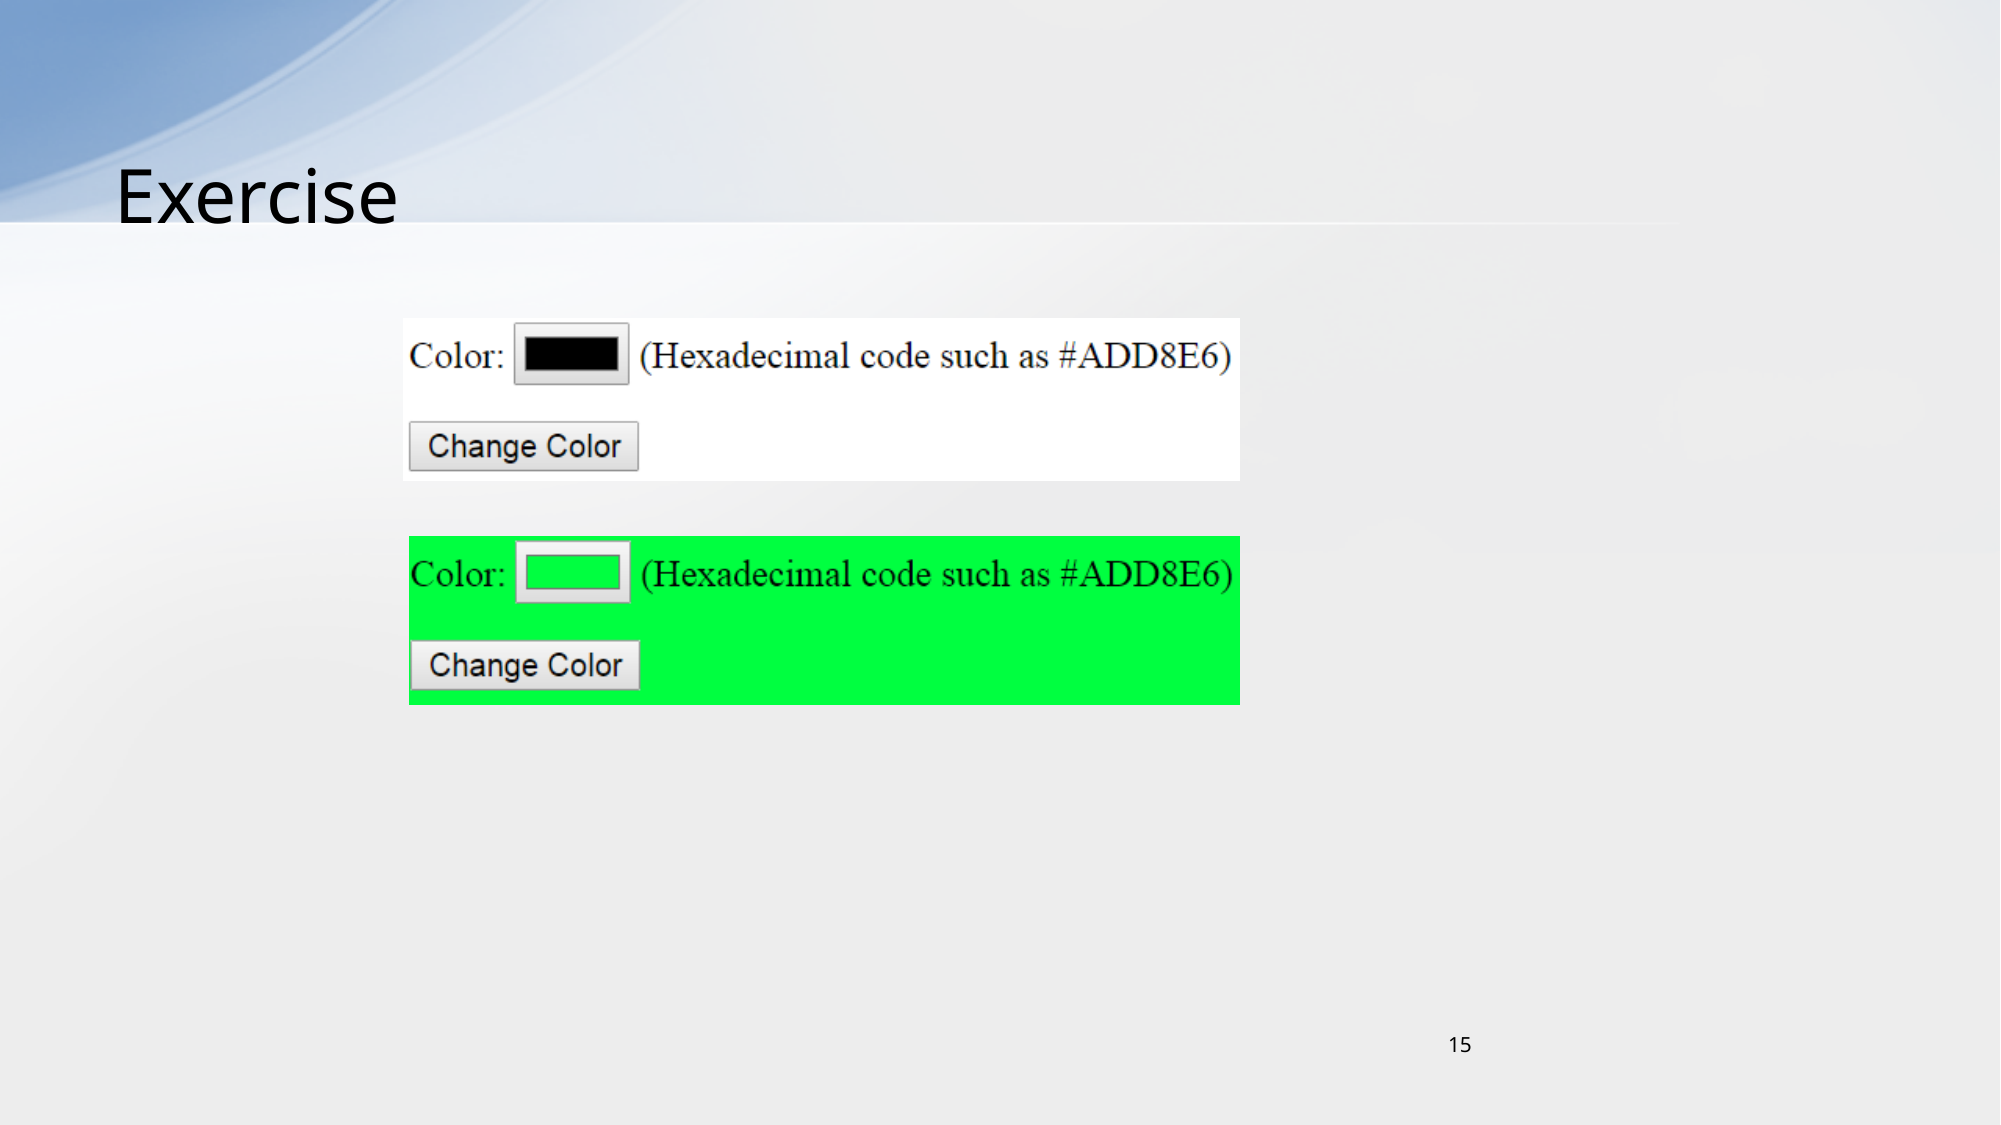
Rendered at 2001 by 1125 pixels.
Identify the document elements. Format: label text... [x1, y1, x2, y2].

slide_number 15 [1433, 1024, 1900, 1103]
picture [0, 0, 2000, 1125]
title Exercise [99, 58, 1900, 247]
